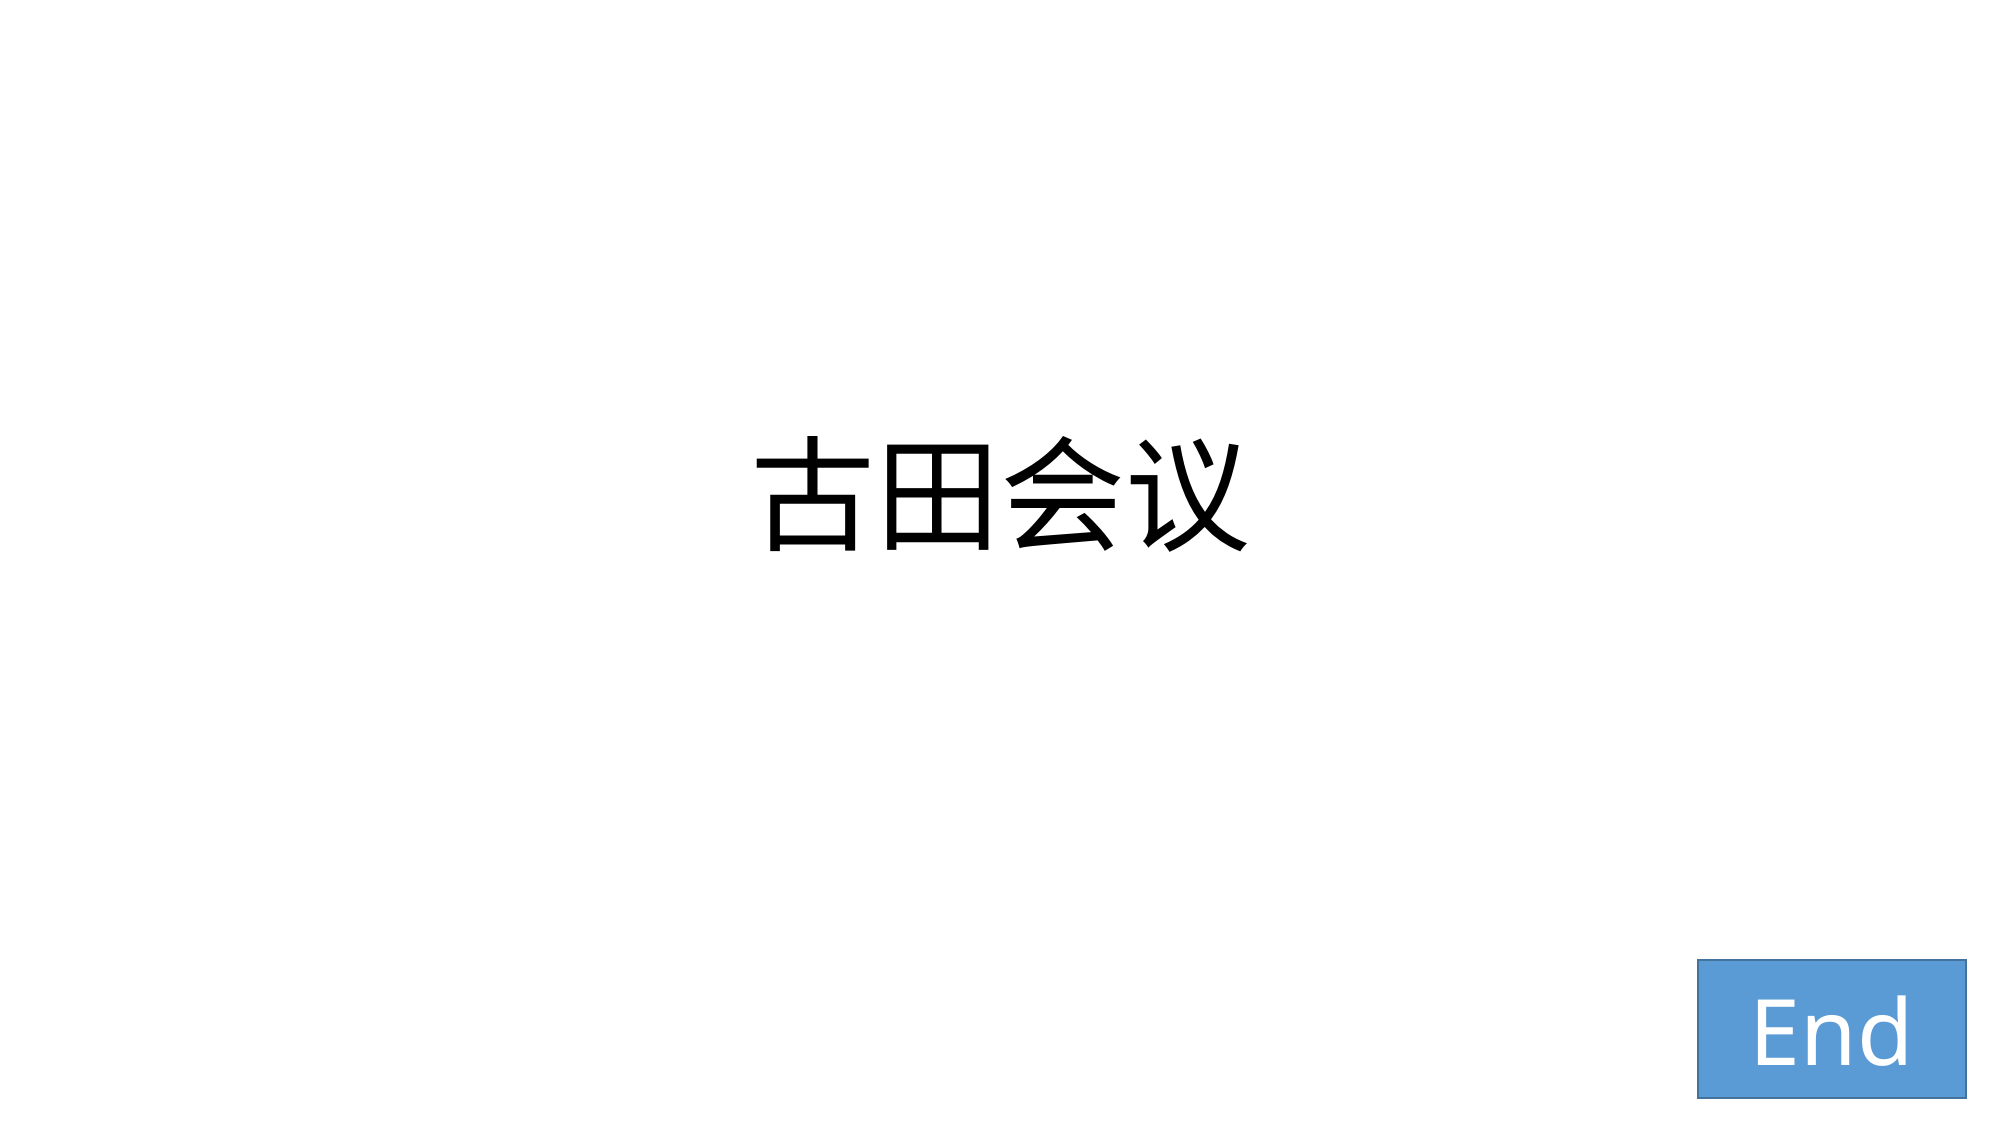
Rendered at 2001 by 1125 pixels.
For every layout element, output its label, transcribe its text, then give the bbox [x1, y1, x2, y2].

text_box End [1697, 959, 1967, 1099]
title 古田会议 [249, 184, 1750, 576]
